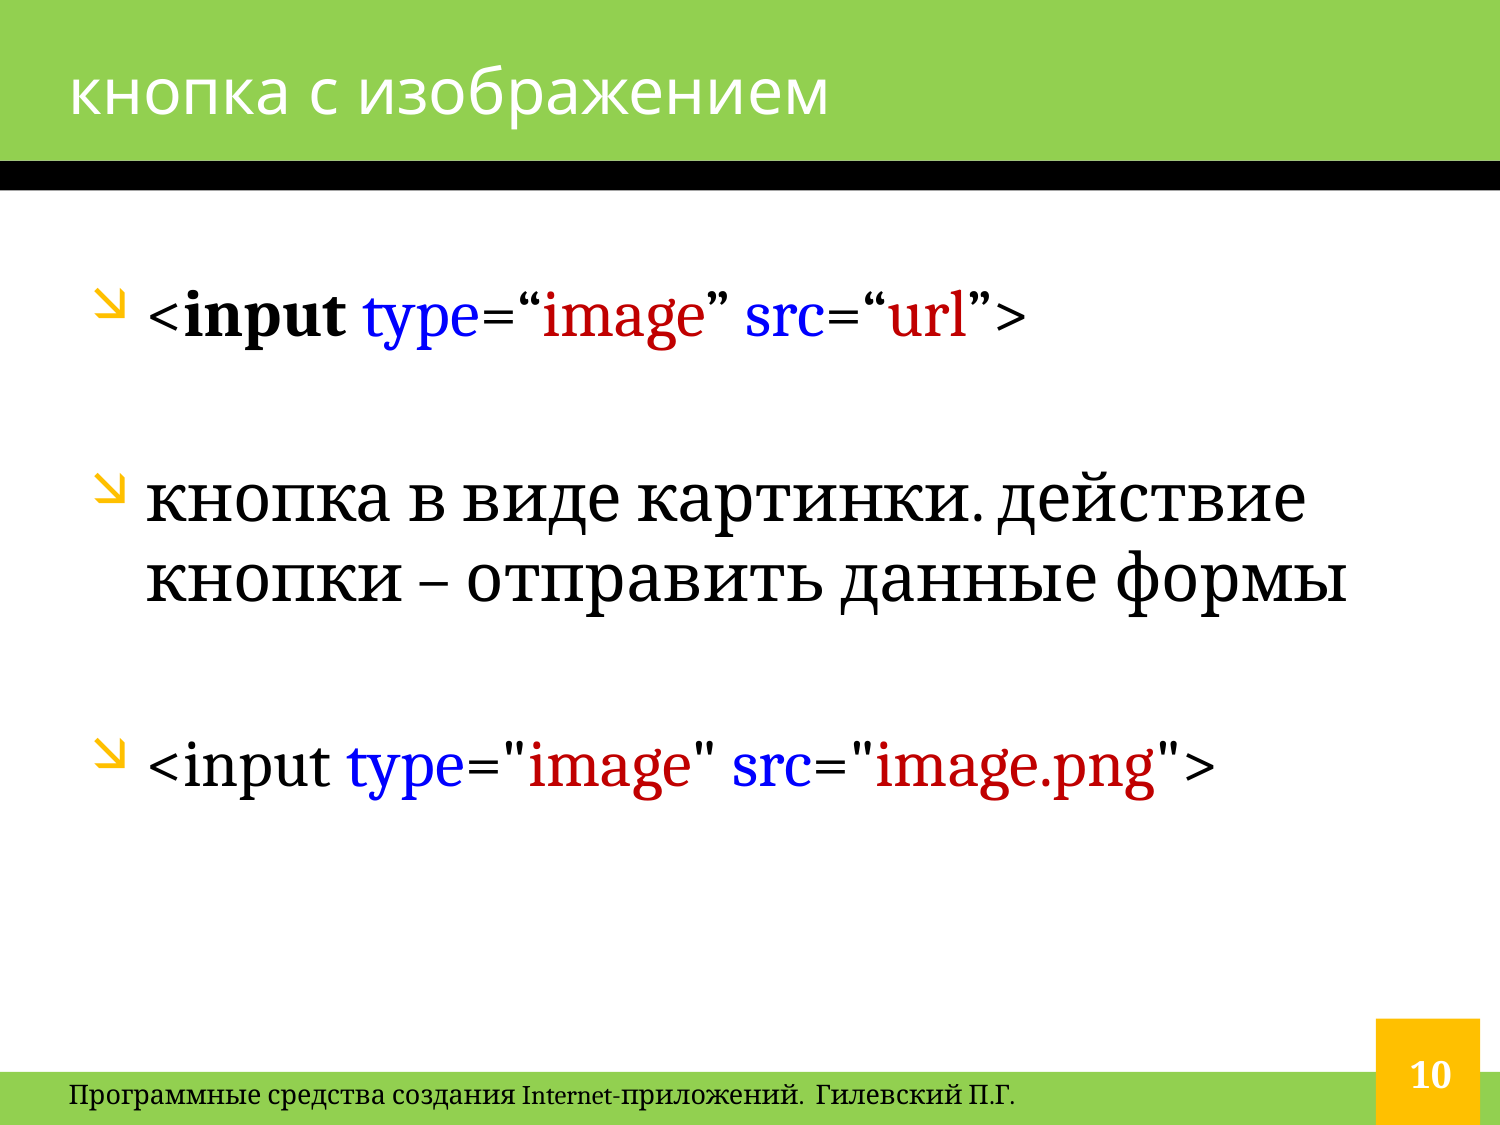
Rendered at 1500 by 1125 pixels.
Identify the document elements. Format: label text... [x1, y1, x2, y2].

list <input type=“image” src=“url”> кнопка в виде картинки. действие кнопки – отправить данные формы <input type="image" src="image.png"> [75, 262, 1425, 1005]
title кнопка с изображением [53, 42, 1404, 135]
slide_number 10 [1384, 1035, 1477, 1118]
